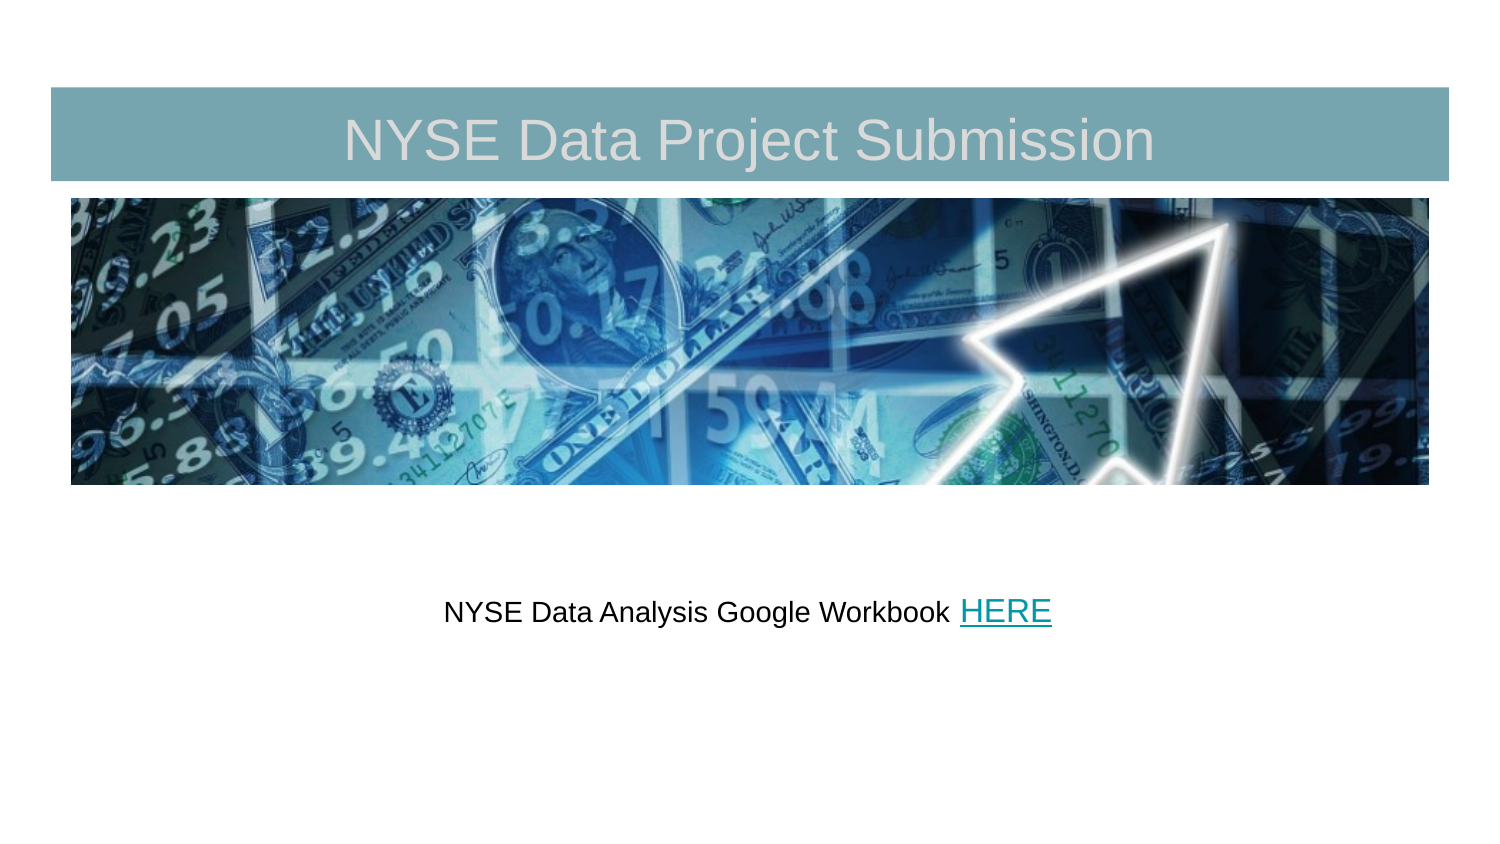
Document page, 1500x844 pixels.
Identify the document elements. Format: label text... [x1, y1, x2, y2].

text_box NYSE Data Analysis Google Workbook HERE [428, 574, 1084, 645]
picture [70, 198, 1430, 486]
title NYSE Data Project Submission [51, 87, 1449, 182]
